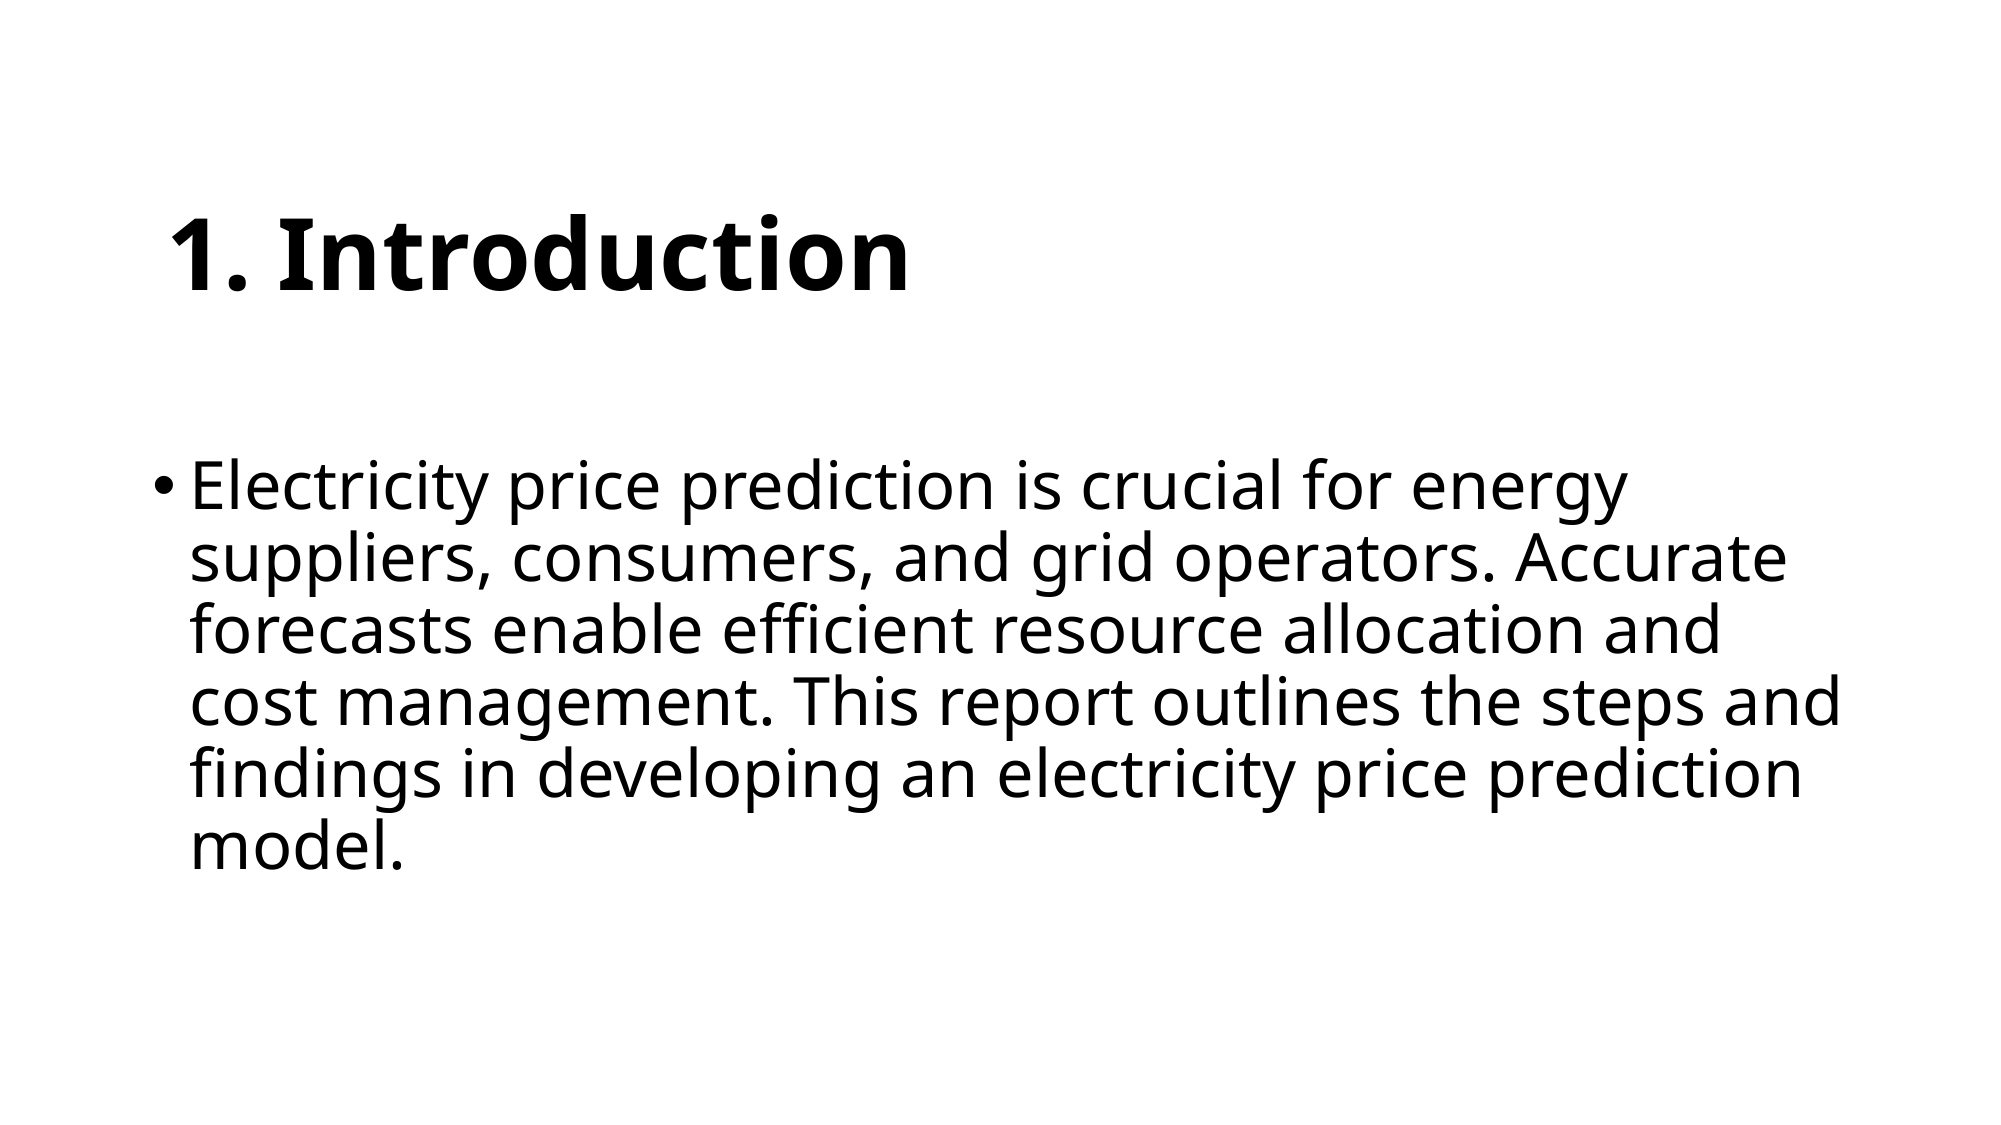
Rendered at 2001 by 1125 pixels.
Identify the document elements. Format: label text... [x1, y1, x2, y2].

list Electricity price prediction is crucial for energy suppliers, consumers, and grid operators. Accurate forecasts enable efficient resource allocation and cost management. This report outlines the steps and findings in developing an electricity price prediction model. [137, 444, 1863, 773]
title 1. Introduction [151, 148, 1877, 367]
